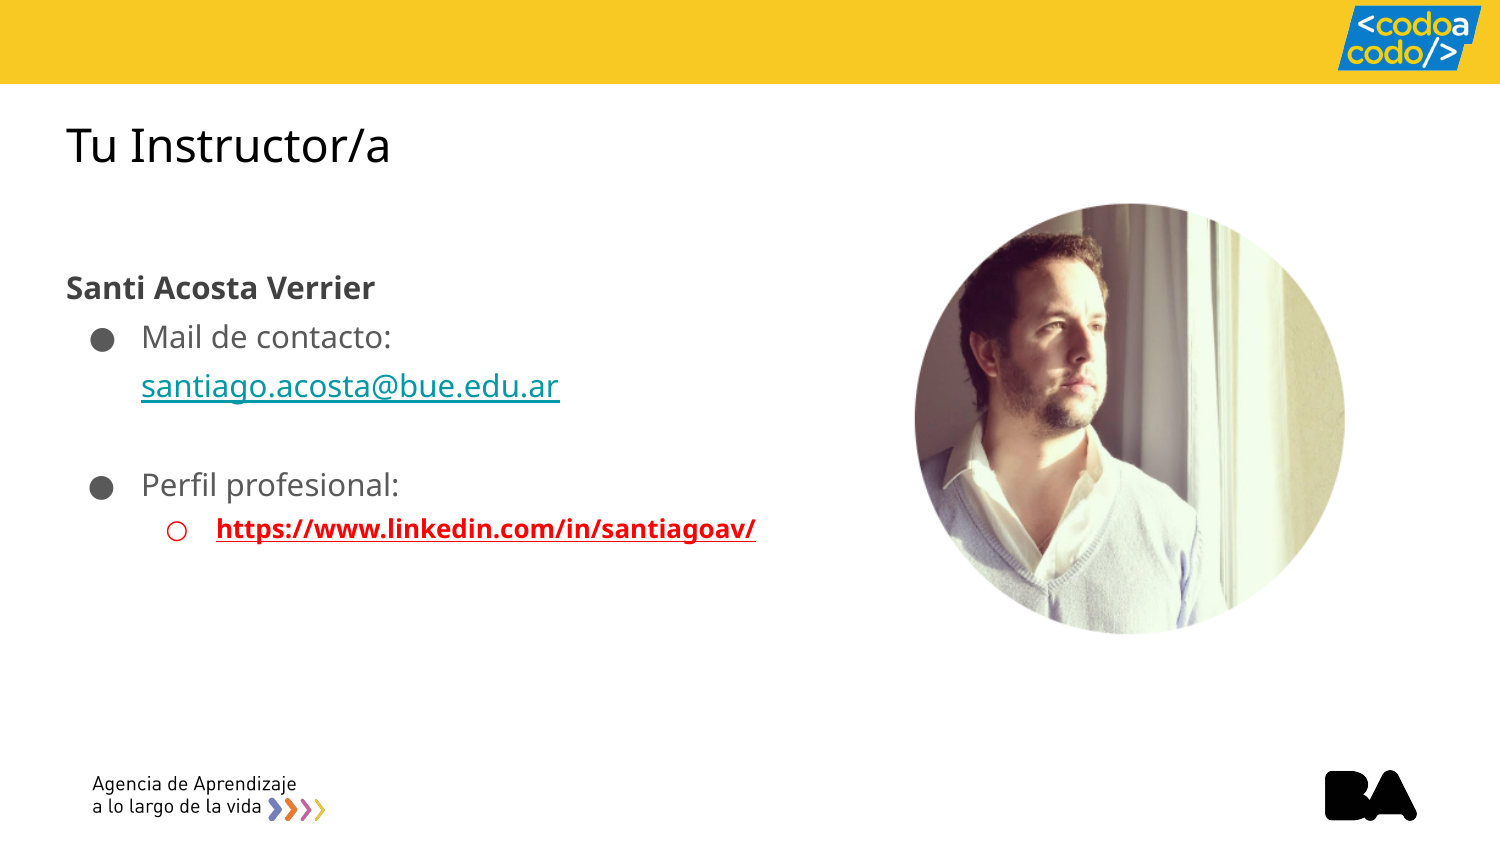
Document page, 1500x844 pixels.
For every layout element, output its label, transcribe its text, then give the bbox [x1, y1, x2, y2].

picture [70, 756, 344, 835]
picture [1325, 770, 1417, 821]
list Santi Acosta Verrier Mail de contacto: santiago.acosta@bue.edu.ar Perfil profesional: https://www.linkedin.com/in/santiagoav/ [51, 244, 803, 729]
picture [870, 194, 1384, 650]
title Tu Instructor/a [51, 98, 1449, 192]
picture [1337, 5, 1482, 71]
